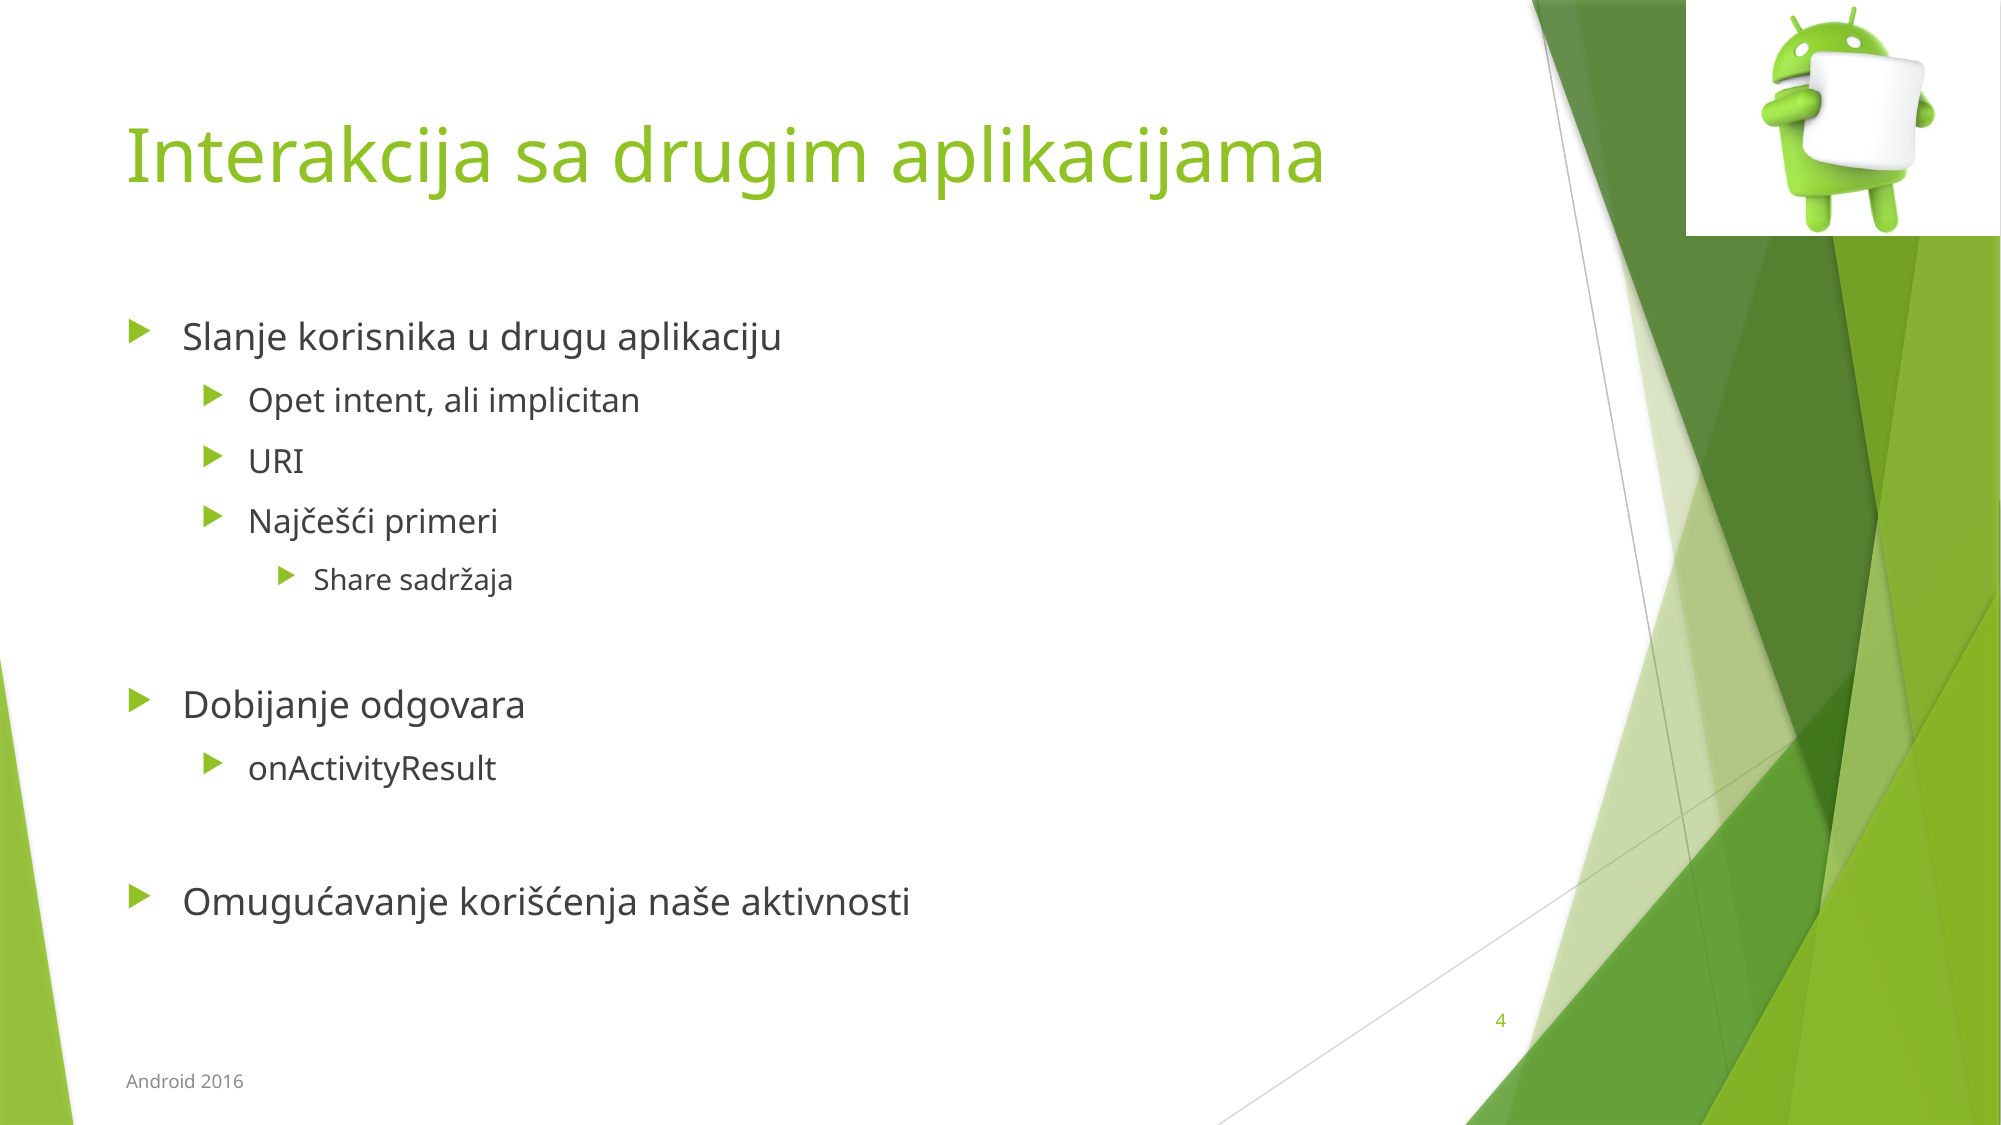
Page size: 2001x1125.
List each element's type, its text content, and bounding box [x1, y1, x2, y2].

footer Android 2016 [111, 1050, 1145, 1111]
list Slanje korisnika u drugu aplikaciju Opet intent, ali implicitan URI Najčešći primeri Share sadržaja Dobijanje odgovara onActivityResult Omugućavanje korišćenja naše aktivnosti [111, 305, 1522, 943]
slide_number 4 [1409, 991, 1522, 1051]
title Interakcija sa drugim aplikacijama [111, 99, 1522, 305]
picture [1686, 0, 2000, 236]
